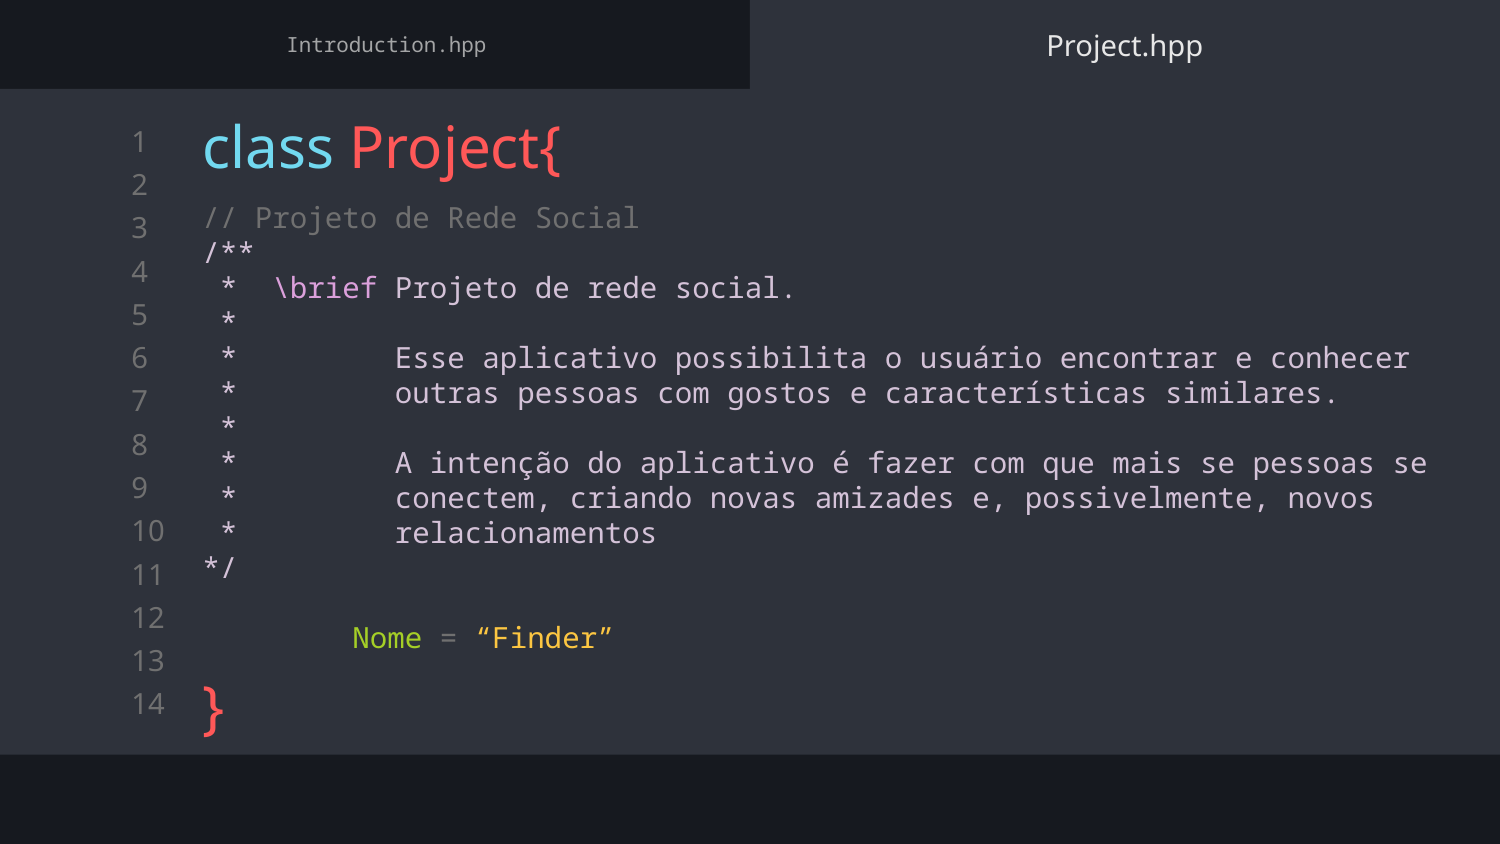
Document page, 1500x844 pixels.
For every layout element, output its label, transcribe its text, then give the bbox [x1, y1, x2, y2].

subtitle Project.hpp [750, 15, 1500, 74]
text_box // Projeto de Rede Social /** * \brief Projeto de rede social. * * Esse aplicativo possibilita o usuário encontrar e conhecer * outras pessoas com gostos e características similares. * * A intenção do aplicativo é fazer com que mais se pessoas se * conectem, criando novas amizades e, possivelmente, novos * relacionamentos */ Nome = “Finder” [187, 191, 1475, 662]
title class Project{ } [187, 95, 1465, 191]
subtitle Introduction.hpp [0, 15, 750, 74]
title class Project{ } [187, 662, 1465, 737]
